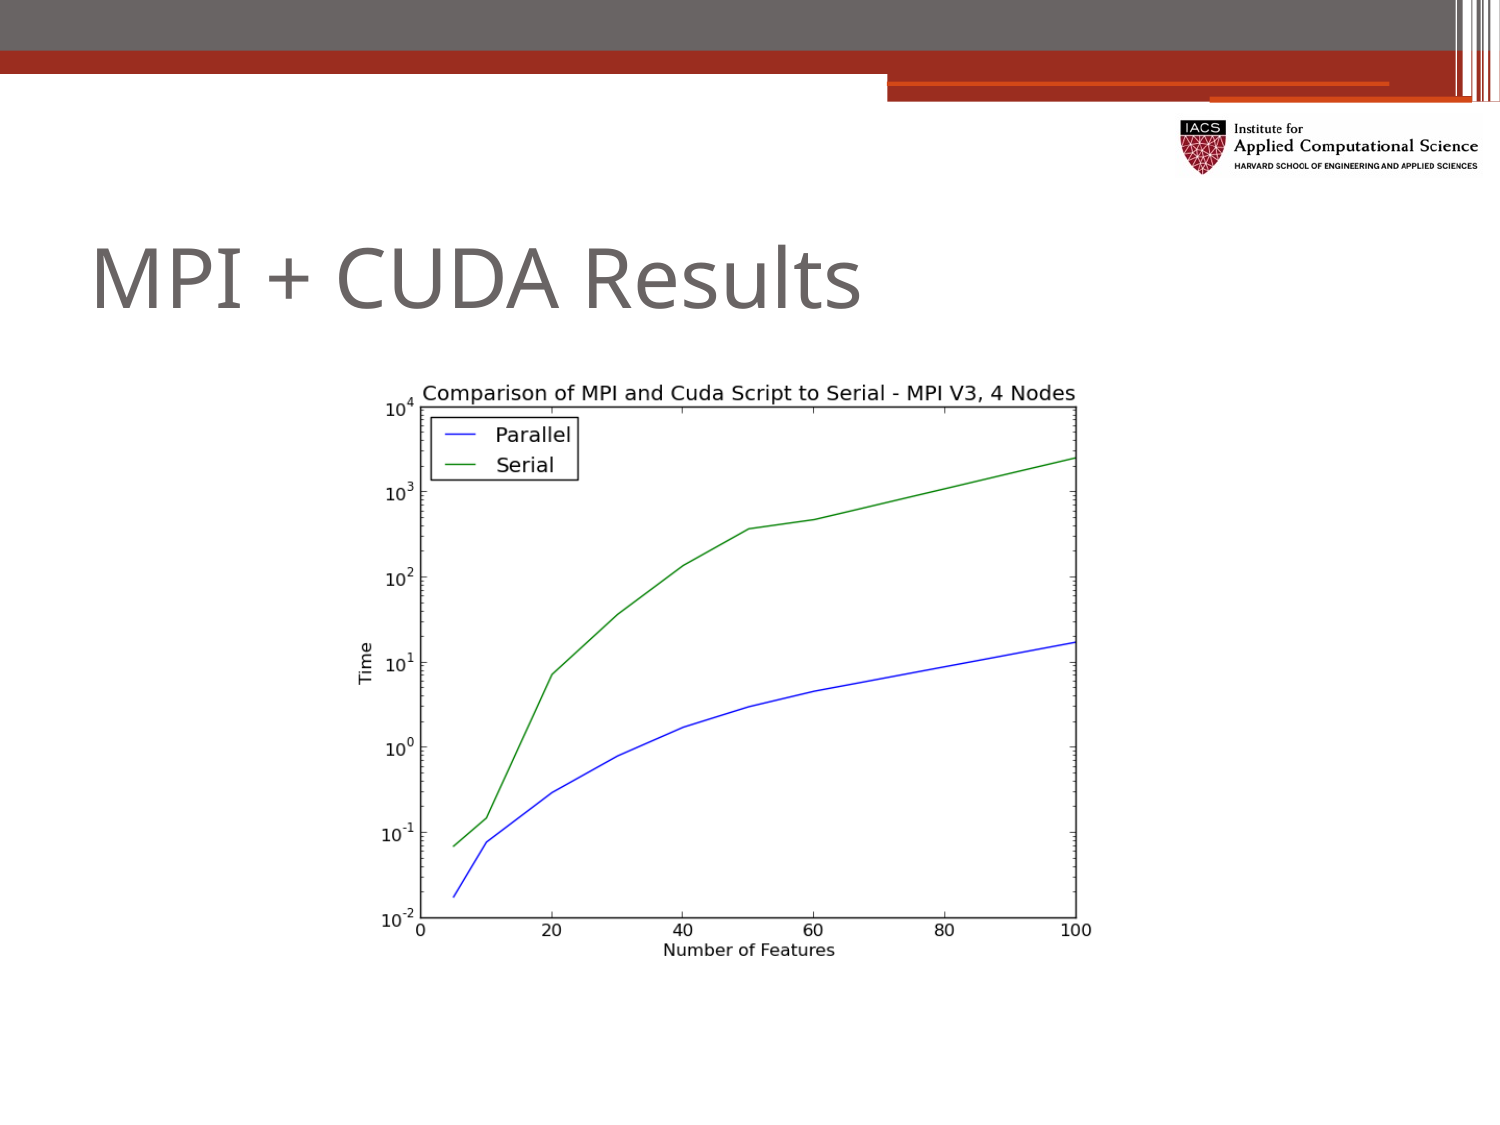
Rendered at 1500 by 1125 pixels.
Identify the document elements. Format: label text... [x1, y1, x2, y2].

picture [314, 344, 1161, 983]
text_box [75, 368, 1425, 1079]
text_box MPI + CUDA Results [75, 187, 1425, 363]
picture [1175, 113, 1483, 179]
